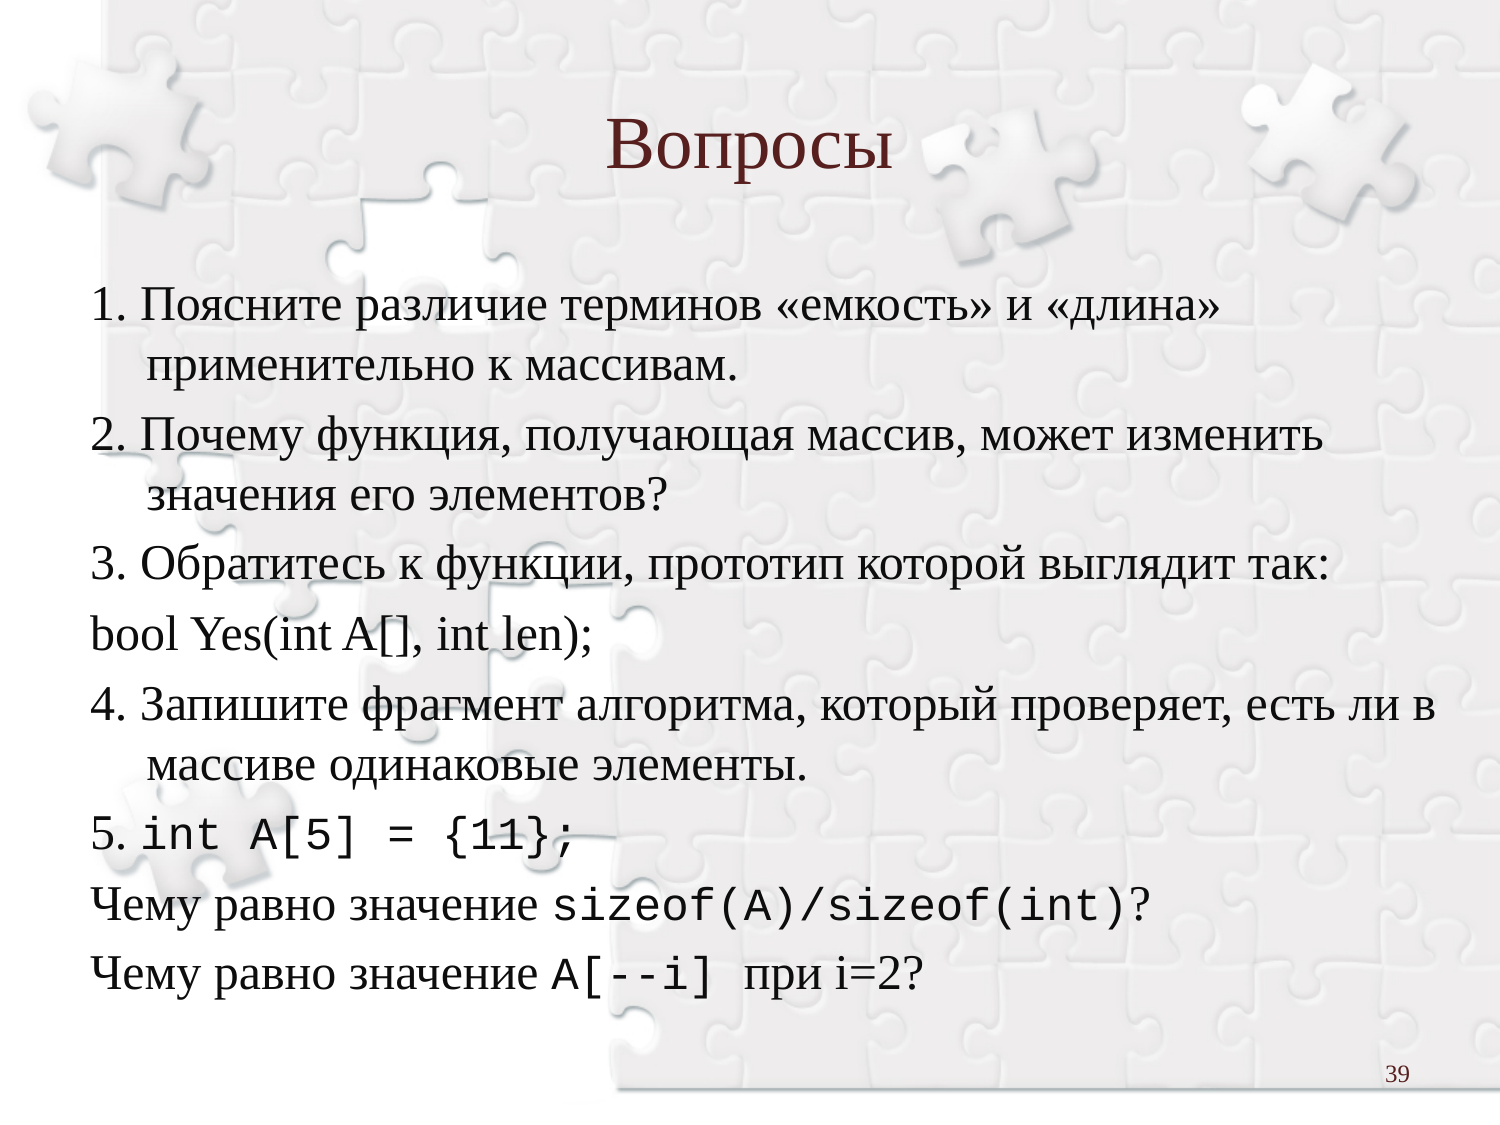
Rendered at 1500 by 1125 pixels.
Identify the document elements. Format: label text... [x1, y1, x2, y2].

title Вопросы [75, 45, 1425, 233]
slide_number 39 [1074, 1042, 1425, 1103]
list 1. Поясните различие терминов «емкость» и «длина» применительно к массивам. 2. Почему функция, получающая массив, может изменить значения его элементов? 3. Обратитесь к функции, прототип которой выглядит так: bool Yes(int A[], int len); 4. Запишите фрагмент алгоритма, который проверяет, есть ли в массиве одинаковые элементы. 5. int A[5] = {11}; Чему равно значение sizeof(A)/sizeof(int)? Чему равно значение A[--i] при i=2? [75, 262, 1500, 1079]
picture [0, 0, 1500, 1125]
